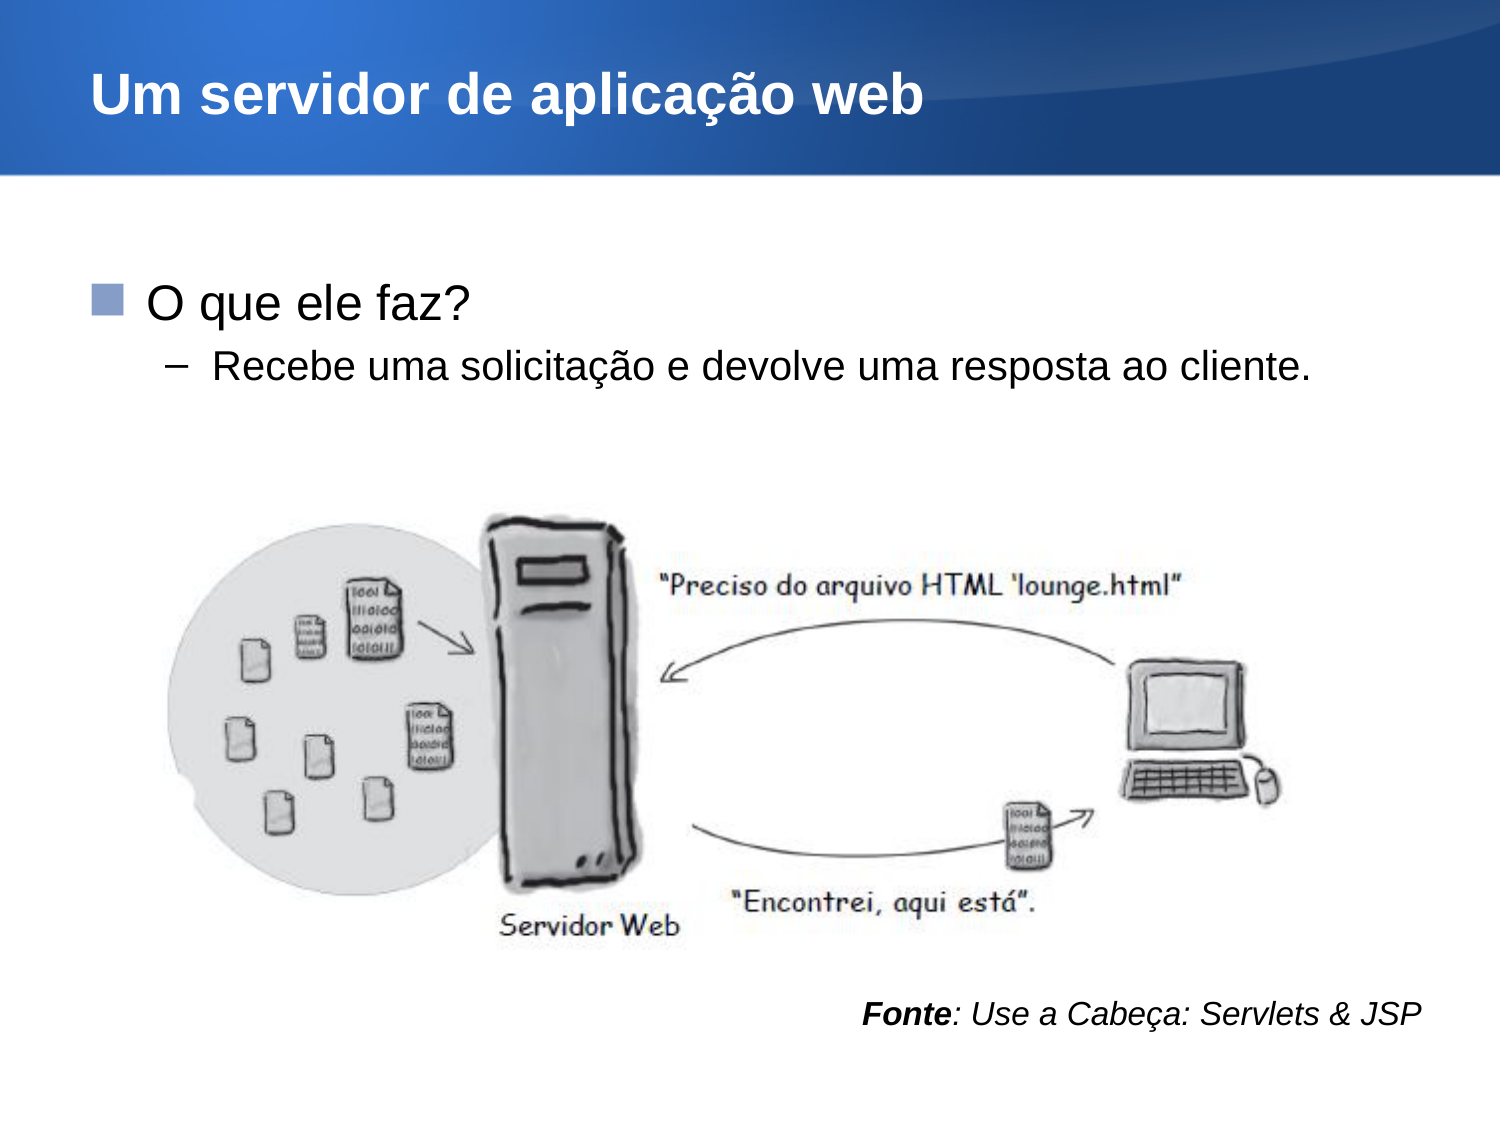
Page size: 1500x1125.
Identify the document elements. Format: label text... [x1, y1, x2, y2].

picture [0, 0, 1500, 1125]
title Um servidor de aplicação web [74, 32, 1426, 150]
text_box Fonte: Use a Cabeça: Servlets & JSP [764, 984, 1438, 1039]
list O que ele faz? Recebe uma solicitação e devolve uma resposta ao cliente. [74, 262, 1426, 1006]
